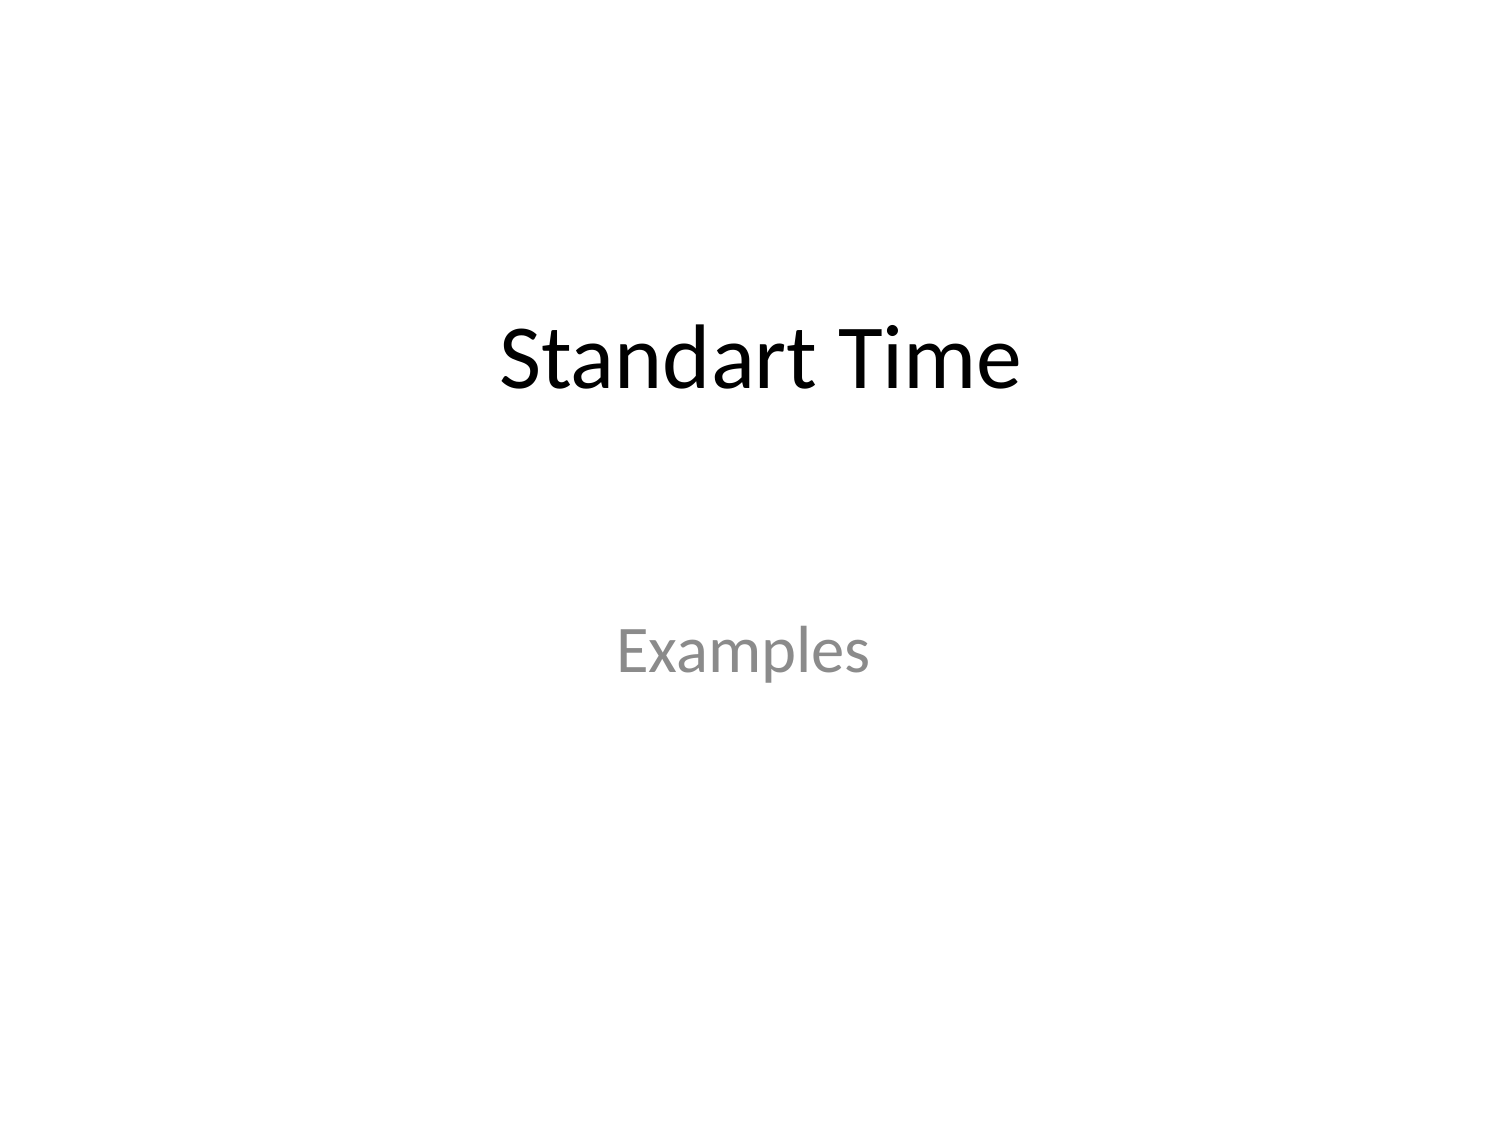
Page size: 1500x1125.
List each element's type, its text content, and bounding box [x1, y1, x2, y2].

title Standart Time [123, 231, 1399, 473]
subtitle Examples [218, 597, 1269, 886]
